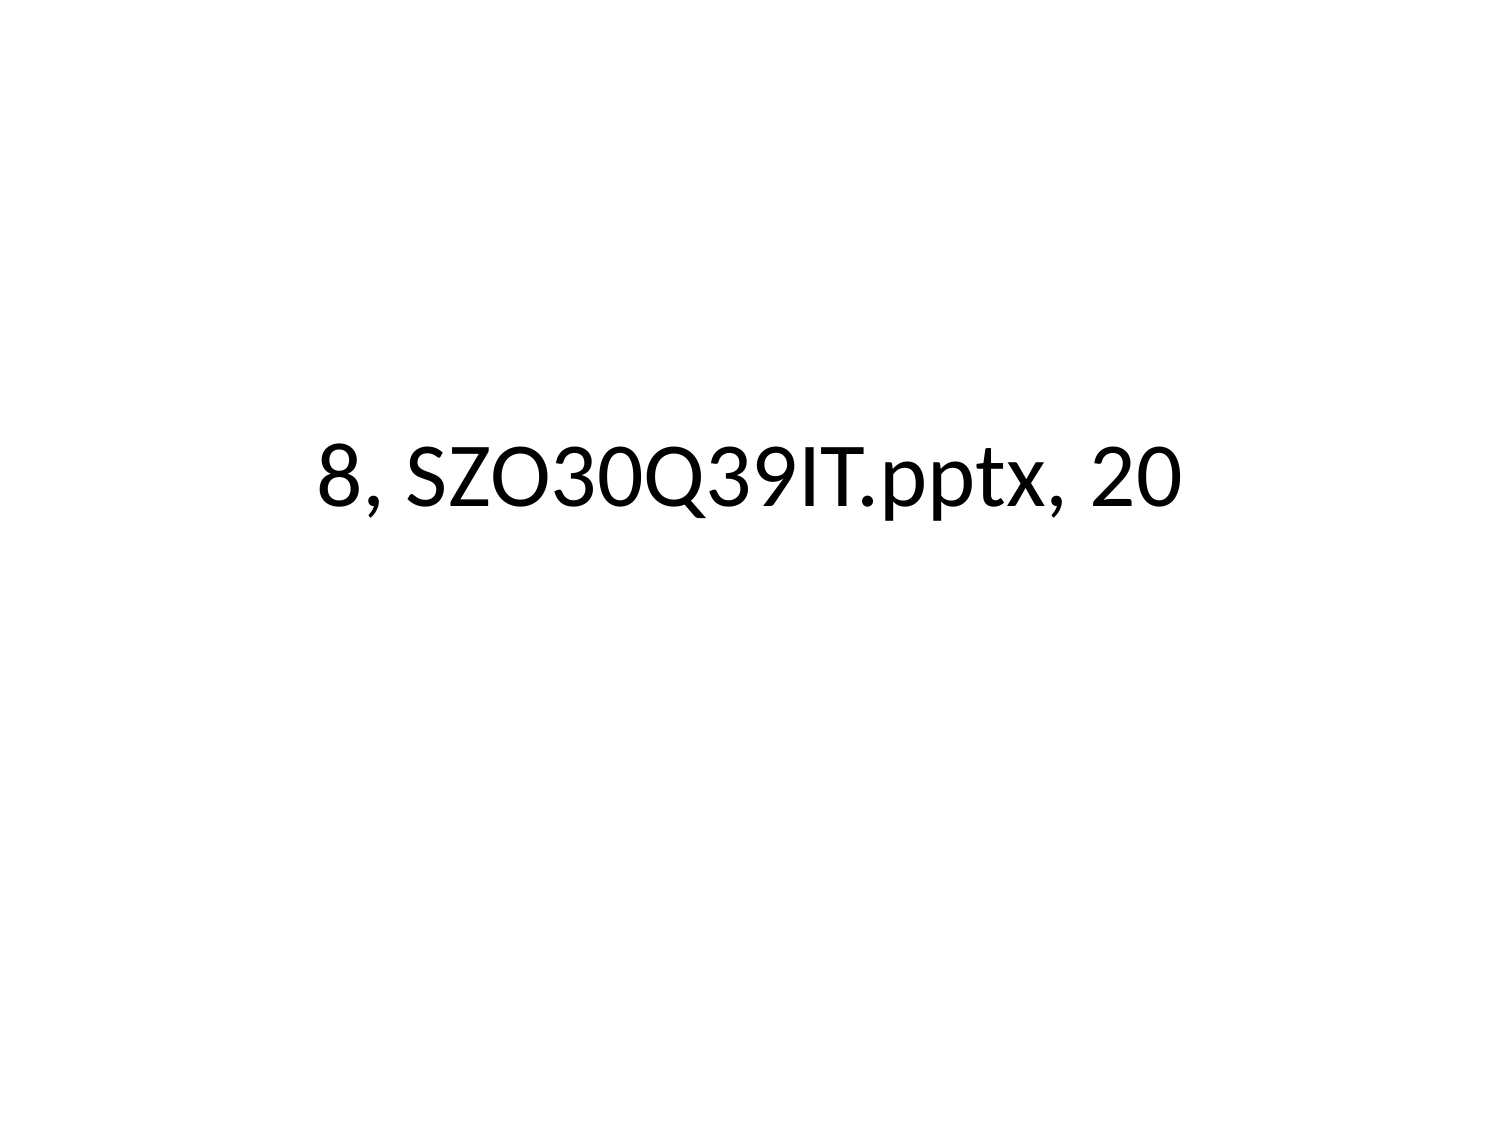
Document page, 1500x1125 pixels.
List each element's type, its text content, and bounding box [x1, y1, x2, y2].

title 8, SZO30Q39IT.pptx, 20 [112, 349, 1388, 591]
